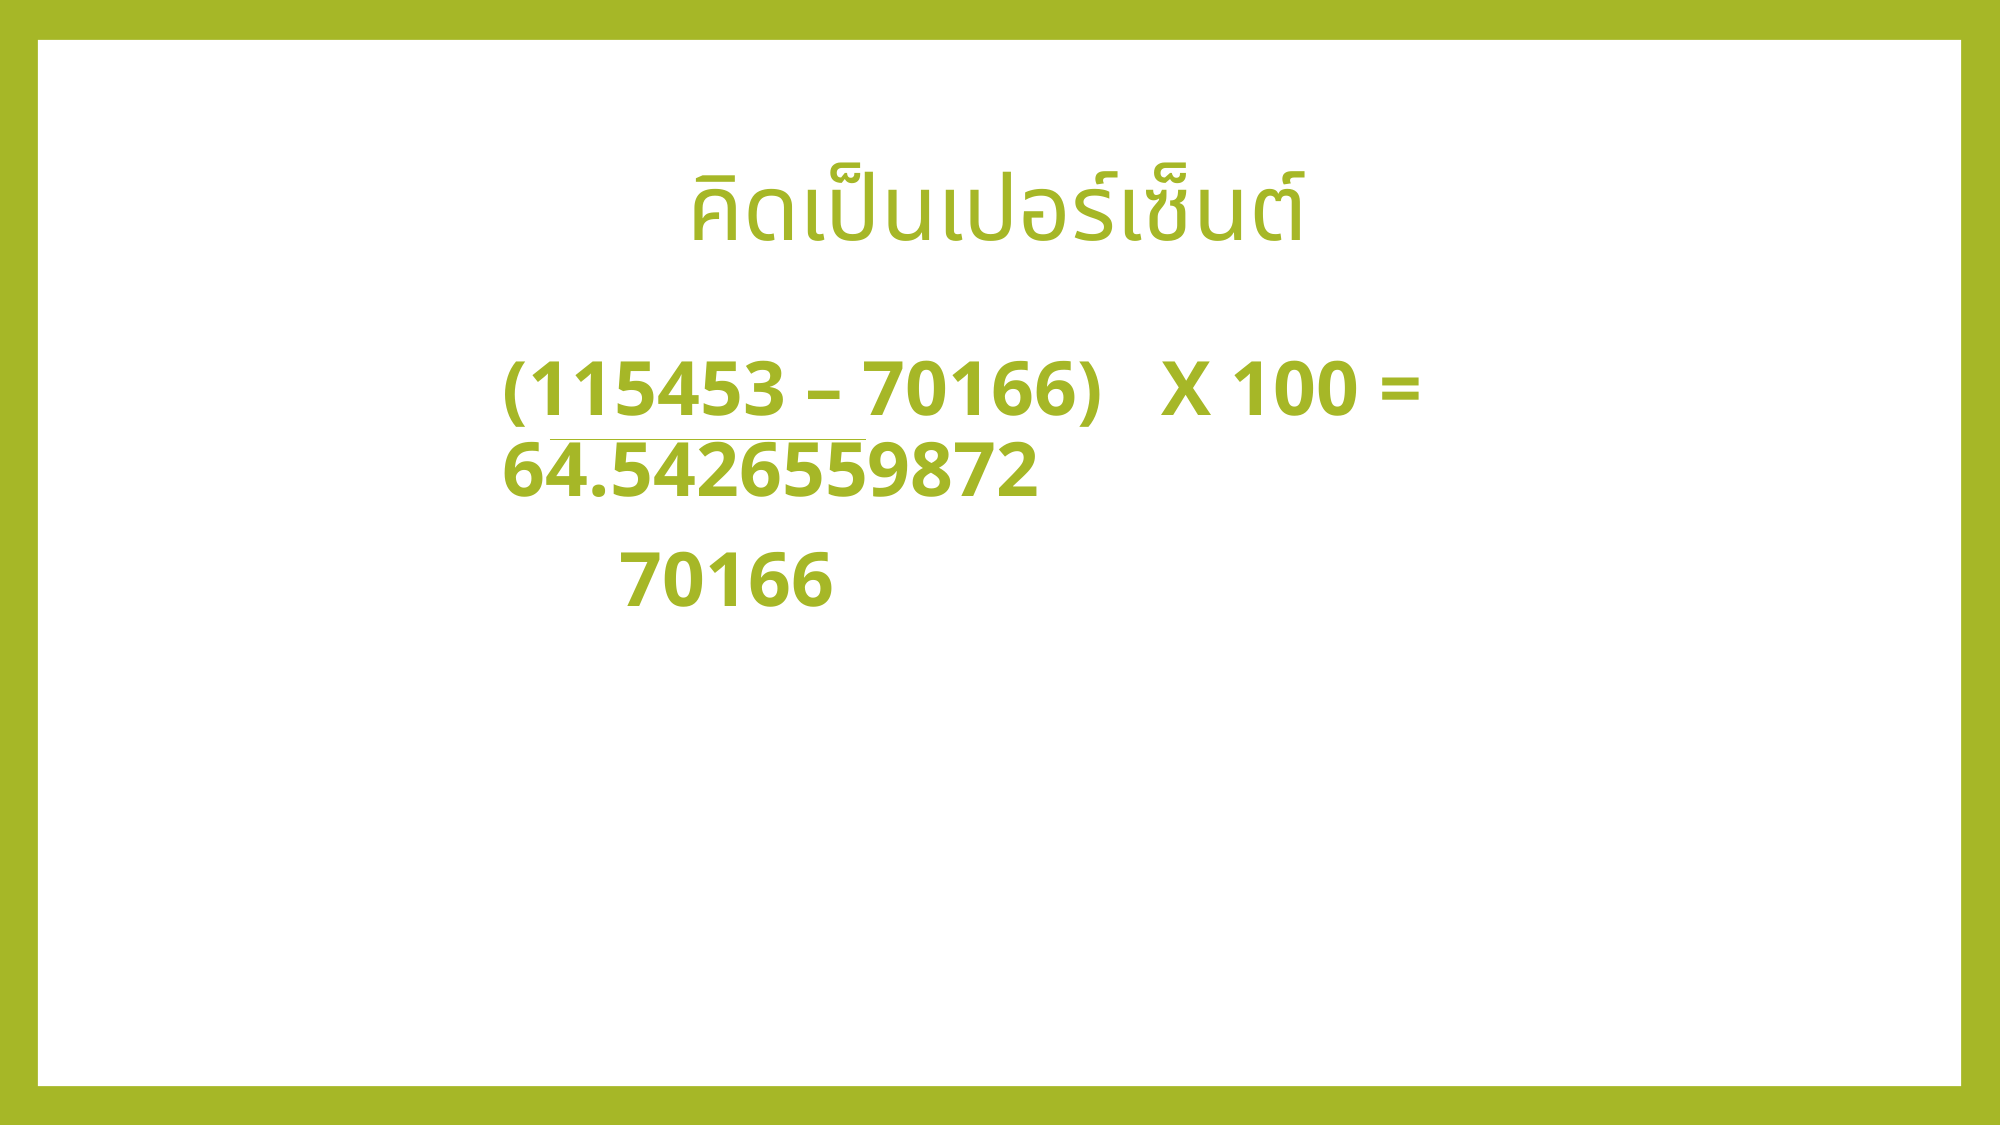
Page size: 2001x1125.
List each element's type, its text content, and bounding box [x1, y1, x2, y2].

list (115453 – 70166) X 100 = 64.5426559872 70166 [480, 343, 1586, 536]
title คิดเป็นเปอร์เซ็นต์ [187, 99, 1808, 323]
